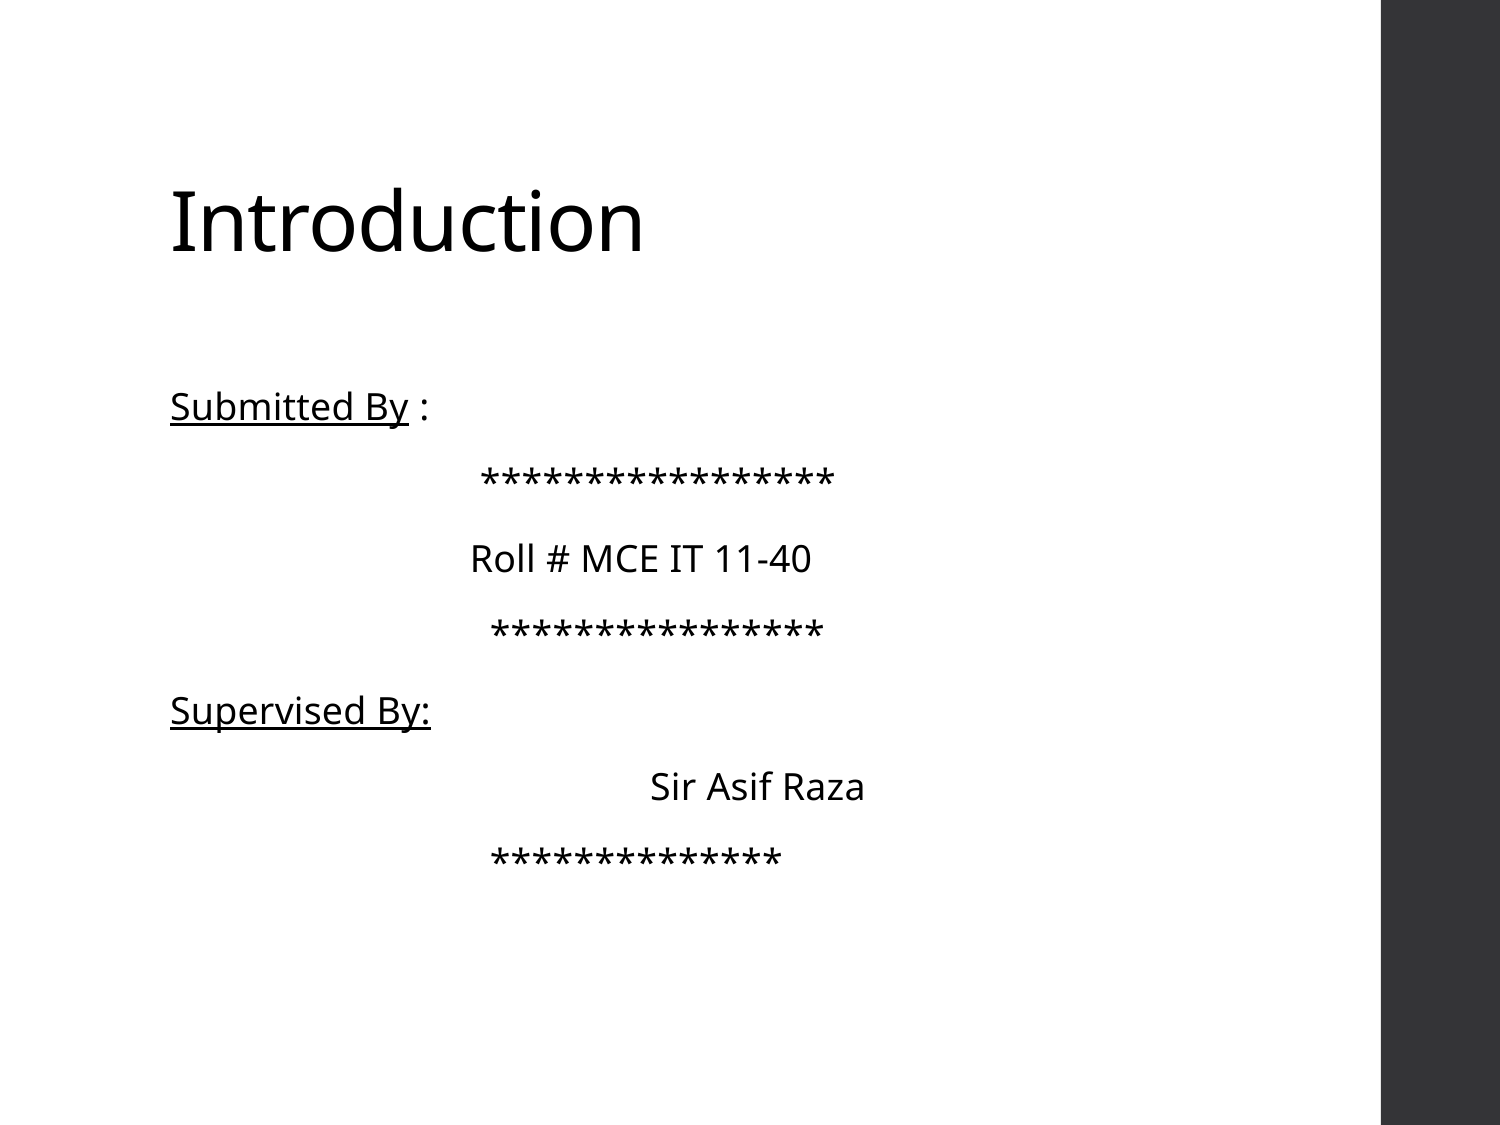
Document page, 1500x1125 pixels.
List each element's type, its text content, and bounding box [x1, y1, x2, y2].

title Introduction [155, 60, 1348, 278]
list Submitted By : ***************** Roll # MCE IT 11-40 **************** Supervised By: Sir Asif Raza ************** [155, 299, 1213, 1014]
